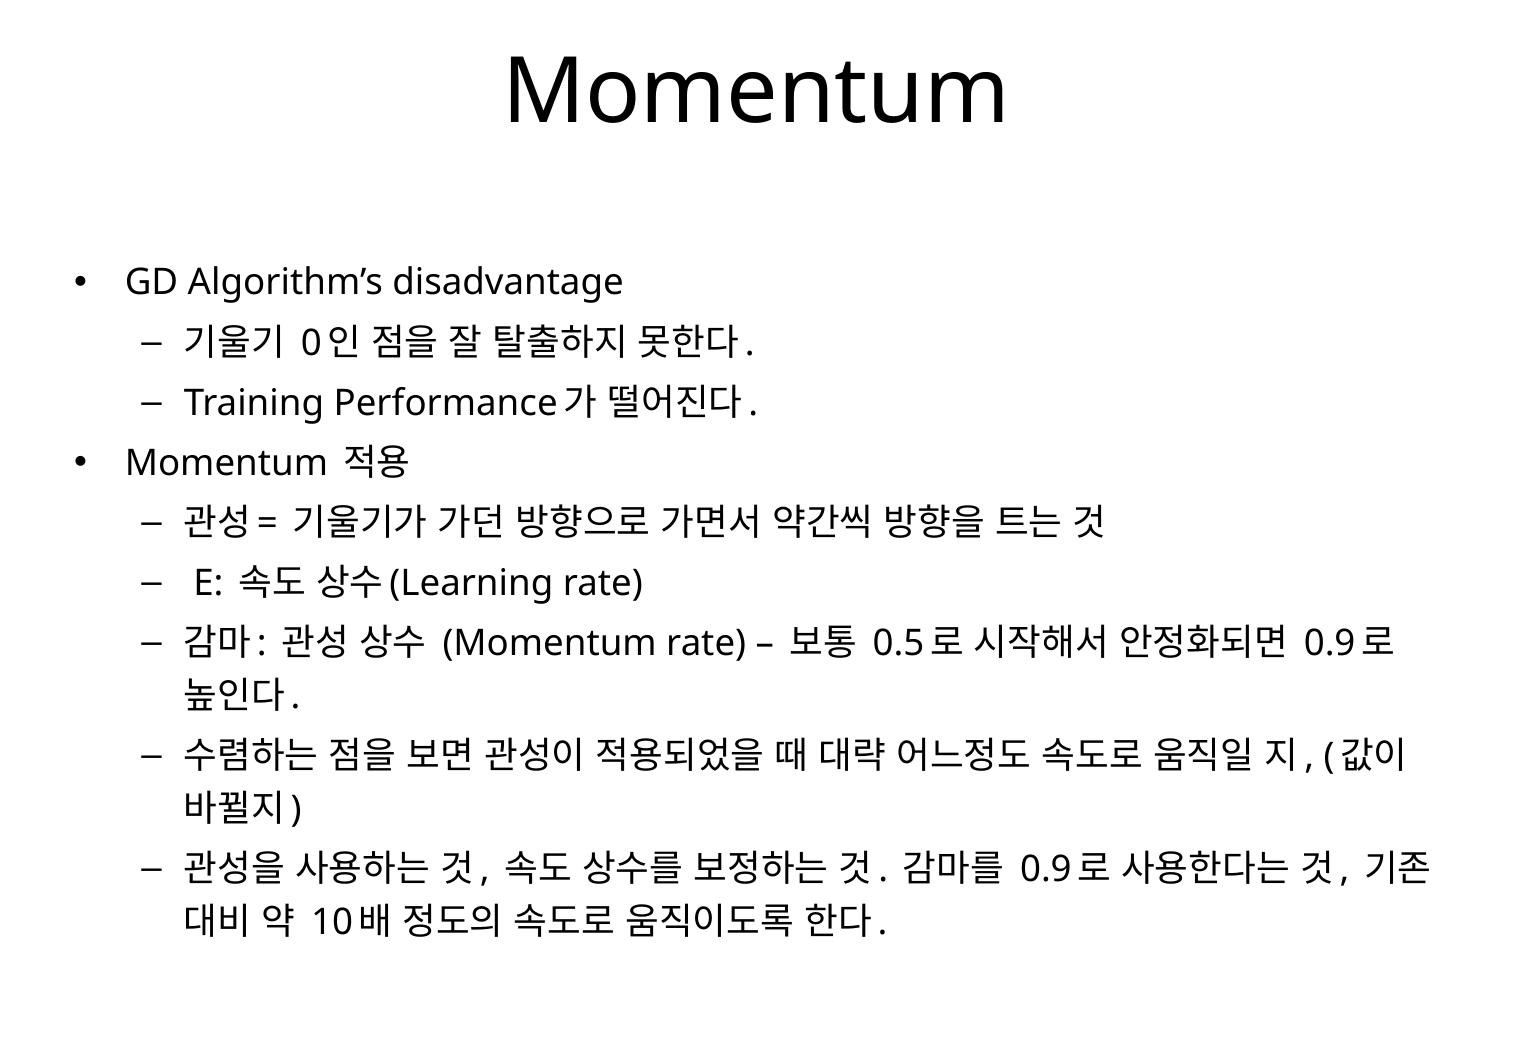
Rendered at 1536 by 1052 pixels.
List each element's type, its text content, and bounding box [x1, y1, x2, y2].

list GD Algorithm’s disadvantage 기울기 0인 점을 잘 탈출하지 못한다. Training Performance가 떨어진다. Momentum 적용 관성= 기울기가 가던 방향으로 가면서 약간씩 방향을 트는 것 E: 속도 상수(Learning rate) 감마: 관성 상수 (Momentum rate) – 보통 0.5로 시작해서 안정화되면 0.9로 높인다. 수렴하는 점을 보면 관성이 적용되었을 때 대략 어느정도 속도로 움직일 지, (값이 바뀔지) 관성을 사용하는 것, 속도 상수를 보정하는 것. 감마를 0.9로 사용한다는 것, 기존 대비 약 10배 정도의 속도로 움직이도록 한다. [59, 242, 1489, 951]
title Momentum [59, 20, 1477, 151]
